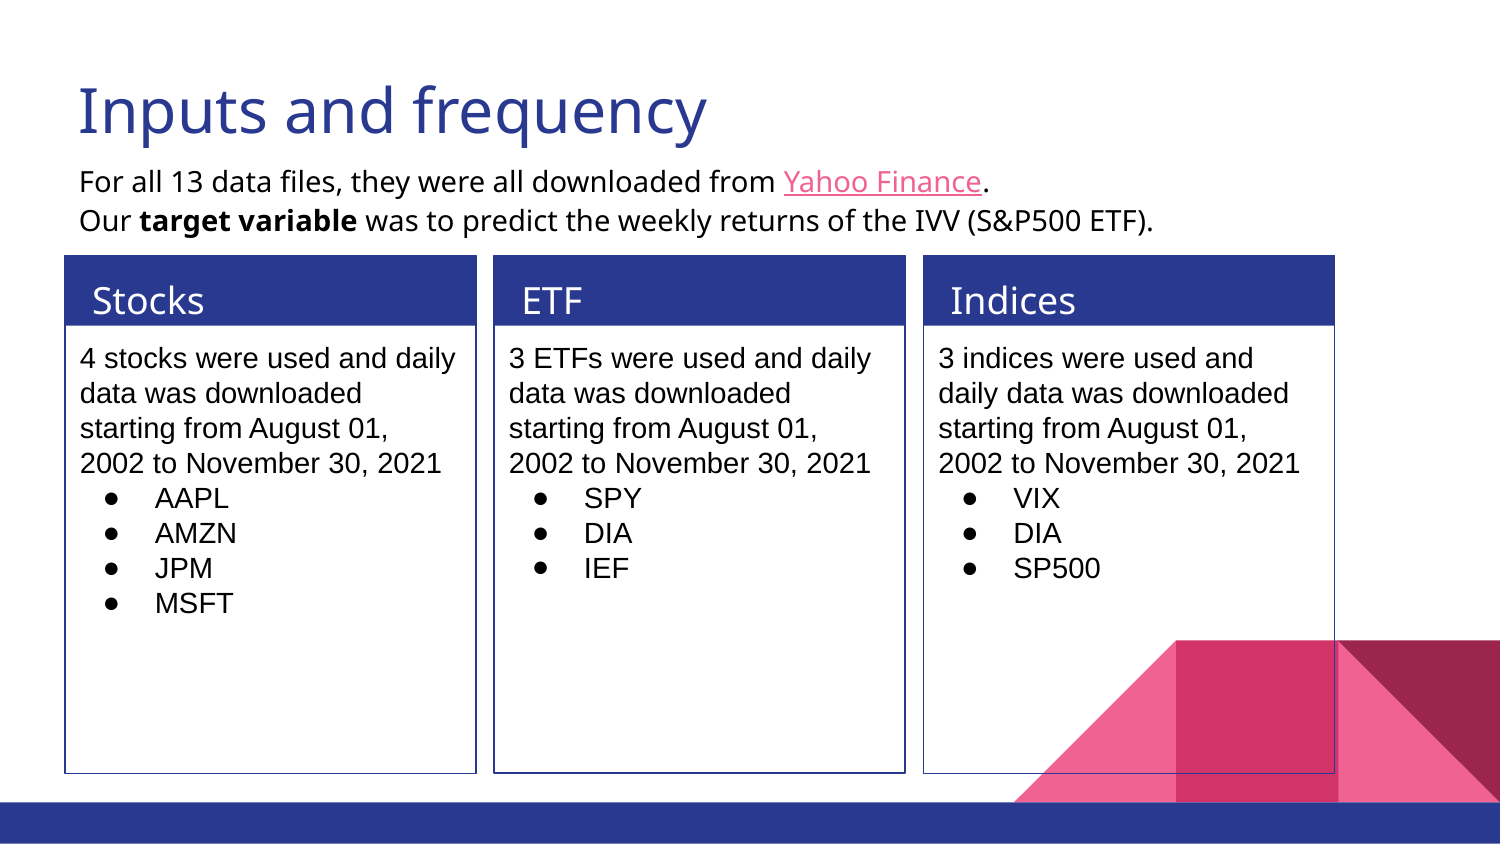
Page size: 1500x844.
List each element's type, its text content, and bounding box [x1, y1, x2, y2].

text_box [923, 255, 1335, 774]
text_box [493, 255, 906, 774]
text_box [64, 255, 477, 774]
text_box For all 13 data files, they were all downloaded from Yahoo Finance. Our target variable was to predict the weekly returns of the IVV (S&P500 ETF). [64, 147, 1327, 253]
title Inputs and frequency [64, 56, 1462, 156]
